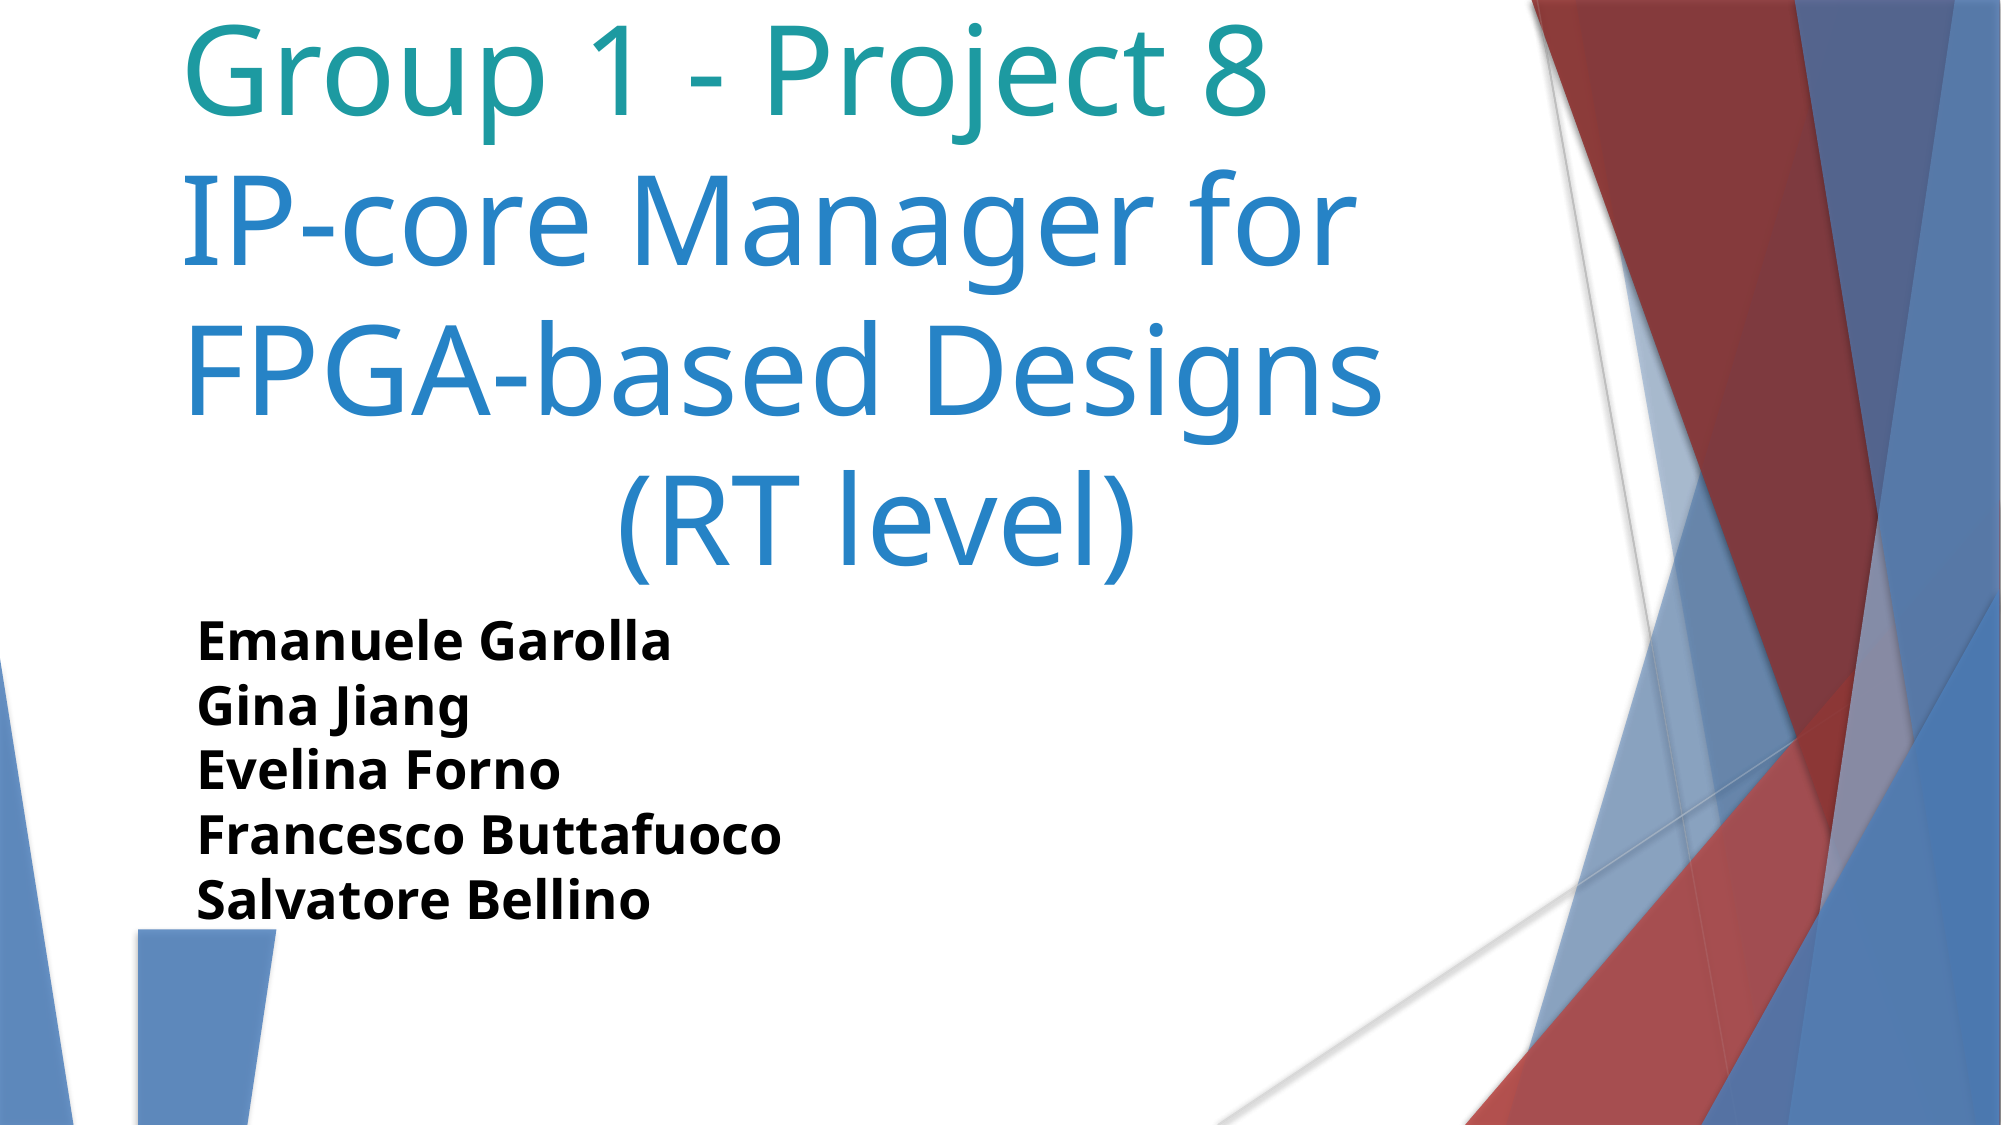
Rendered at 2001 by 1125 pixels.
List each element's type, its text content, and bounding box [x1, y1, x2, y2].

text_box Group 1 - Project 8 IP-core Manager for FPGA-based Designs (RT level) [165, 259, 1590, 599]
text_box Emanuele Garolla Gina Jiang Evelina Forno Francesco Buttafuoco Salvatore Bellino [181, 598, 940, 1059]
